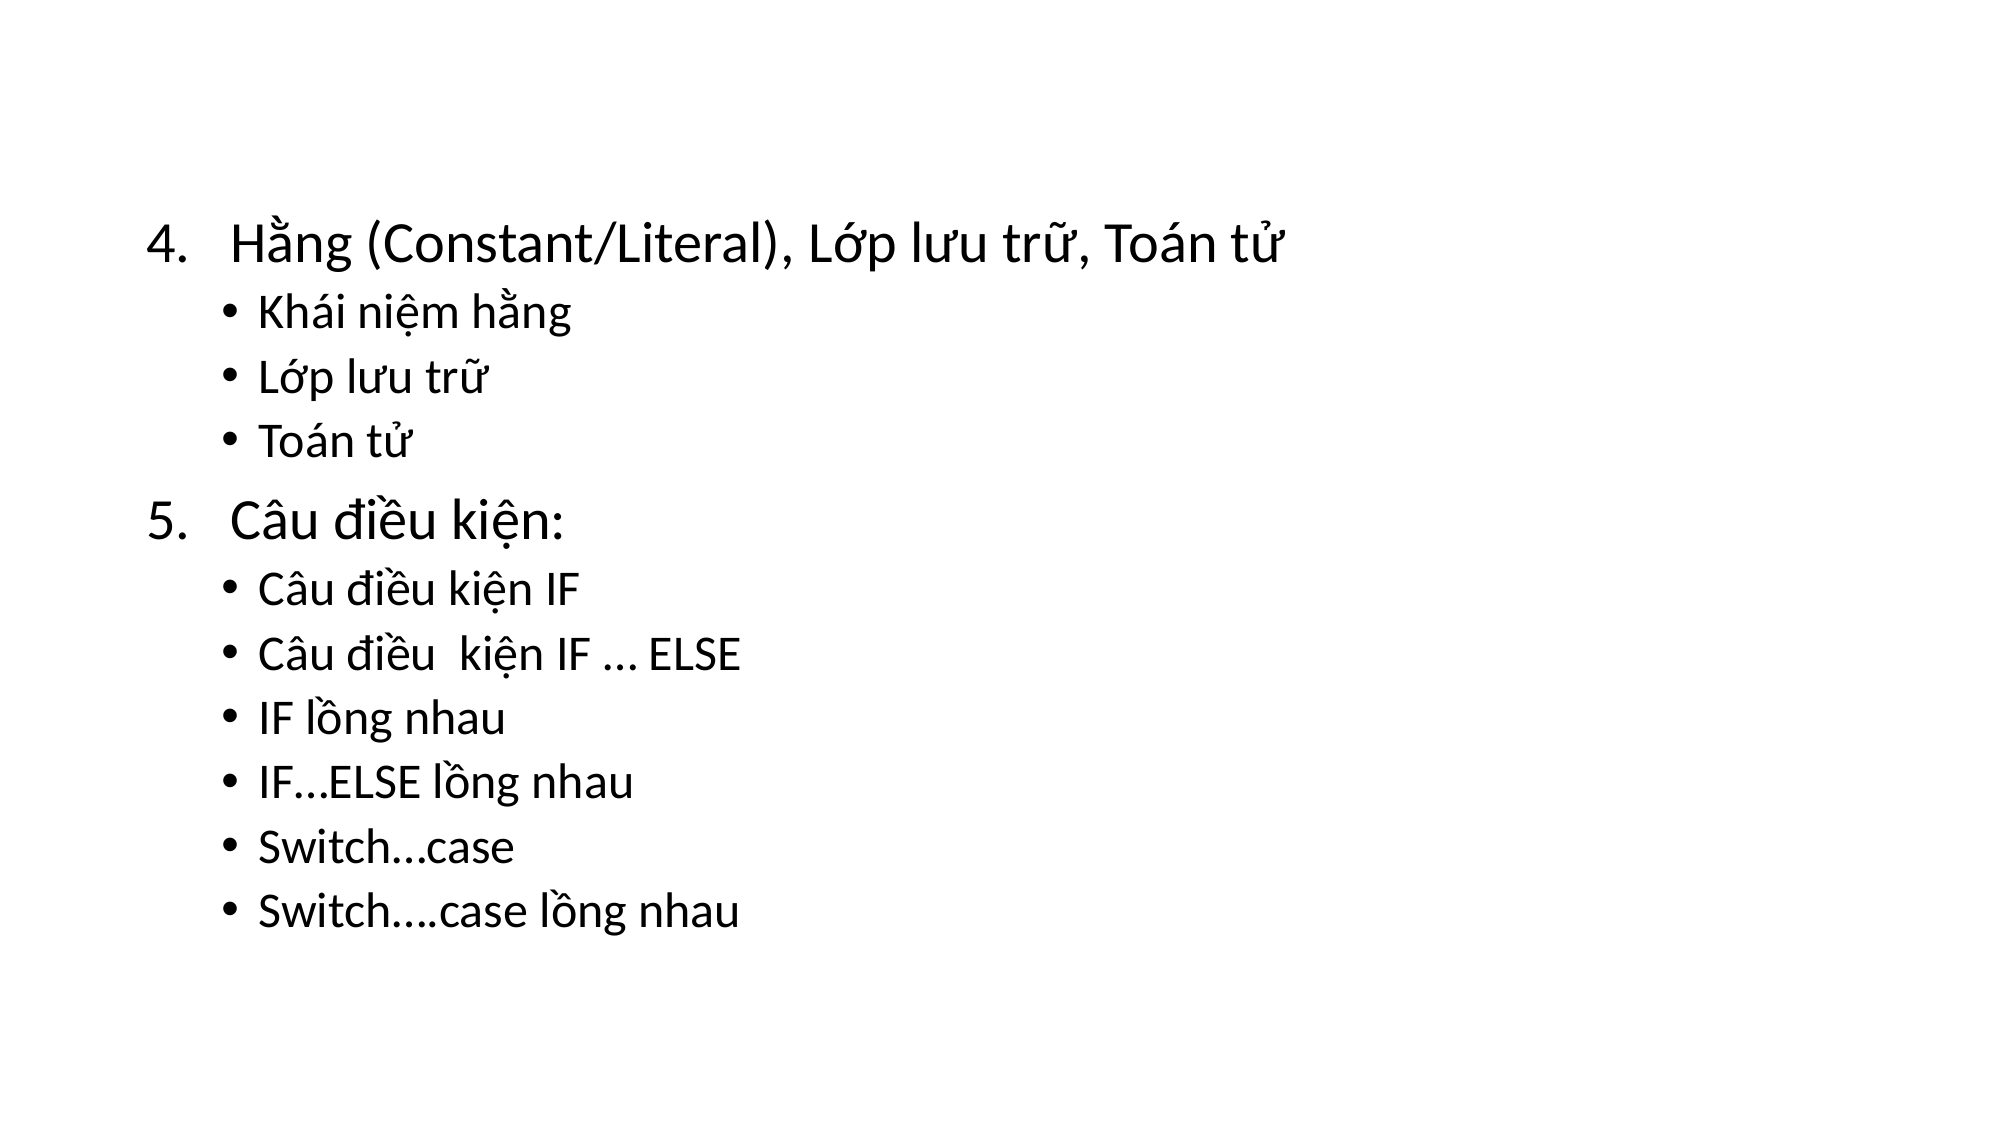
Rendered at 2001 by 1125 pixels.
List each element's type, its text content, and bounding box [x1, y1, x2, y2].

list Hằng (Constant/Literal), Lớp lưu trữ, Toán tử Khái niệm hằng Lớp lưu trữ Toán tử Câu điều kiện: Câu điều kiện IF Câu điều kiện IF … ELSE IF lồng nhau IF…ELSE lồng nhau Switch…case Switch….case lồng nhau [131, 204, 1857, 968]
